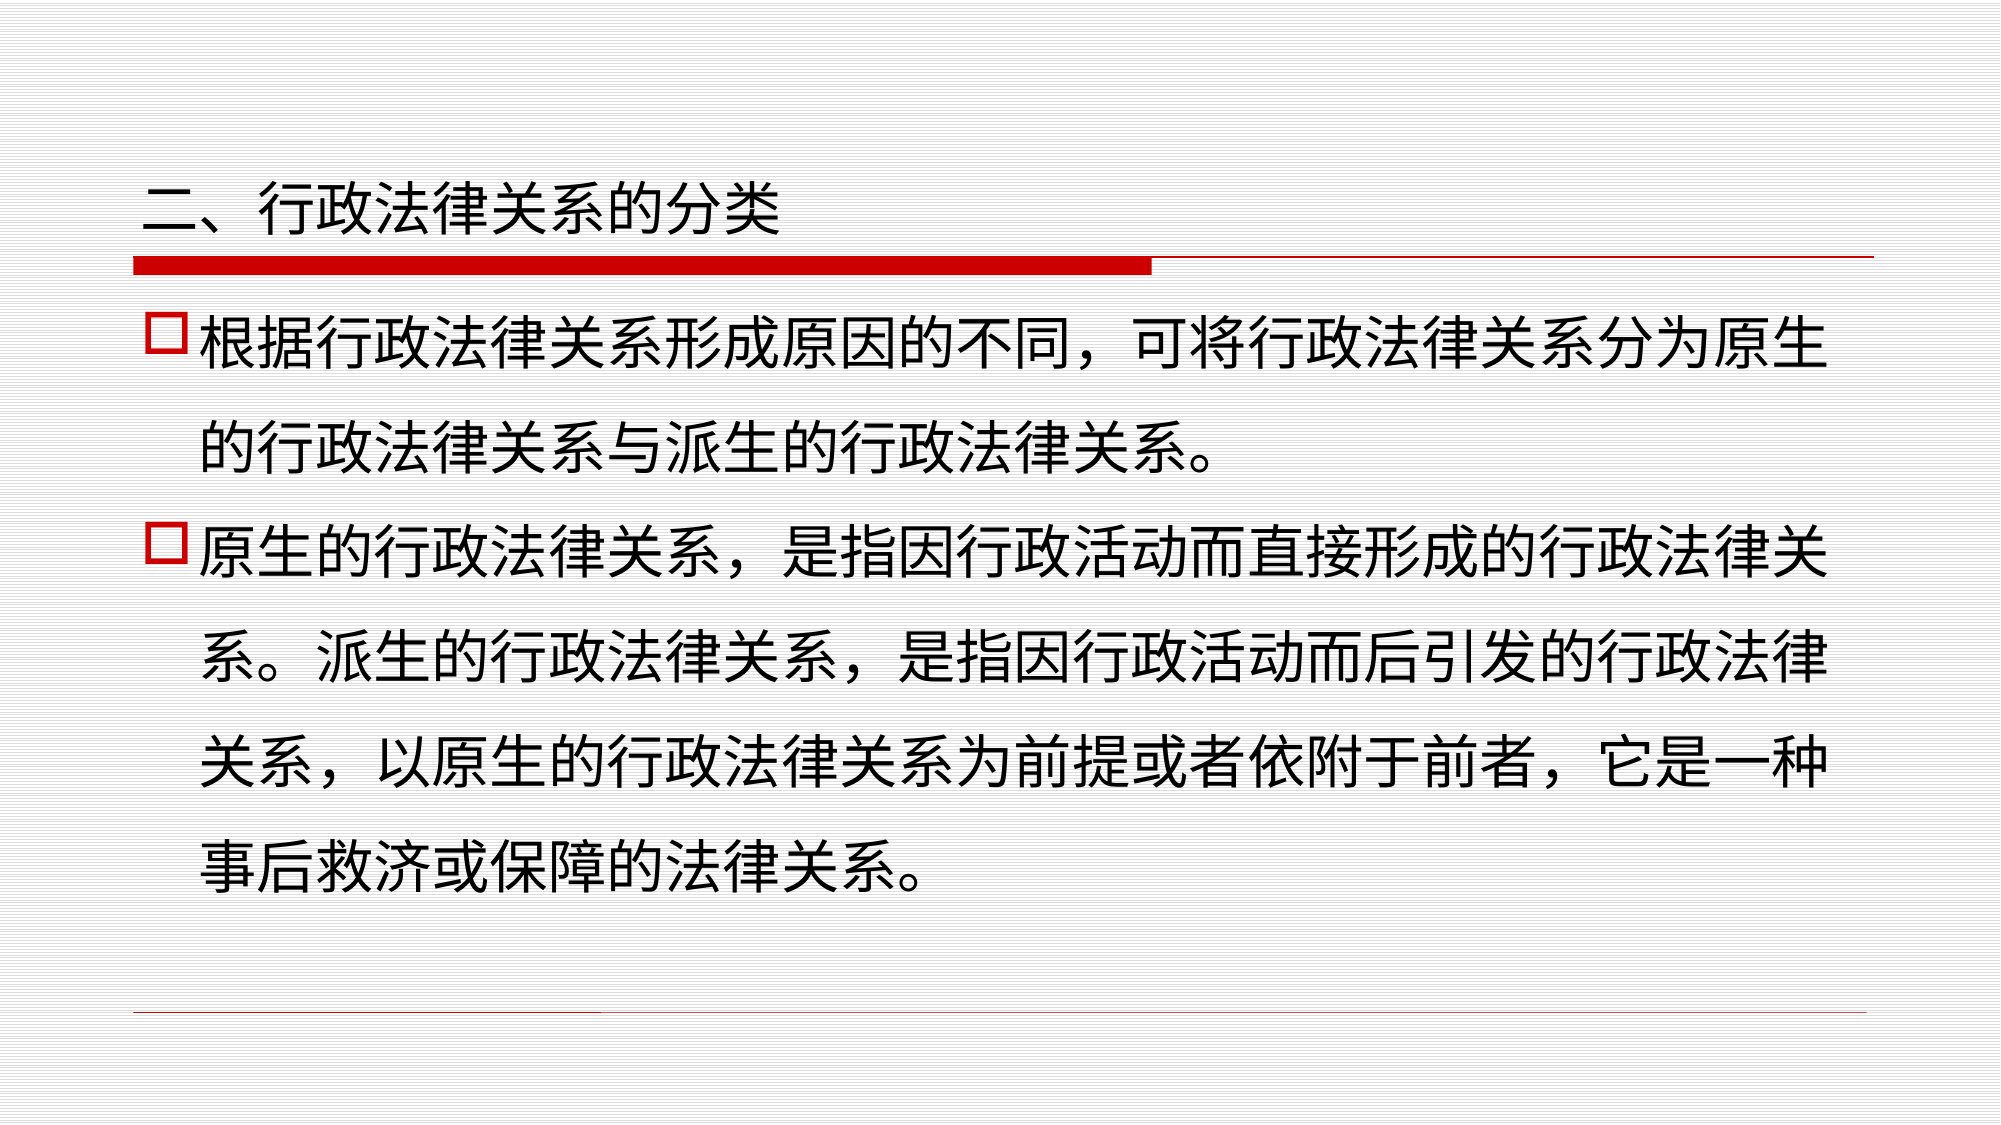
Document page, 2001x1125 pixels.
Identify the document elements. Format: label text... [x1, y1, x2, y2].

list 根据行政法律关系形成原因的不同，可将行政法律关系分为原生的行政法律关系与派生的行政法律关系。 原生的行政法律关系，是指因行政活动而直接形成的行政法律关系。派生的行政法律关系，是指因行政活动而后引发的行政法律关系，以原生的行政法律关系为前提或者依附于前者，它是一种事后救济或保障的法律关系。 [125, 263, 1854, 995]
title 二、行政法律关系的分类 [125, 49, 1876, 250]
